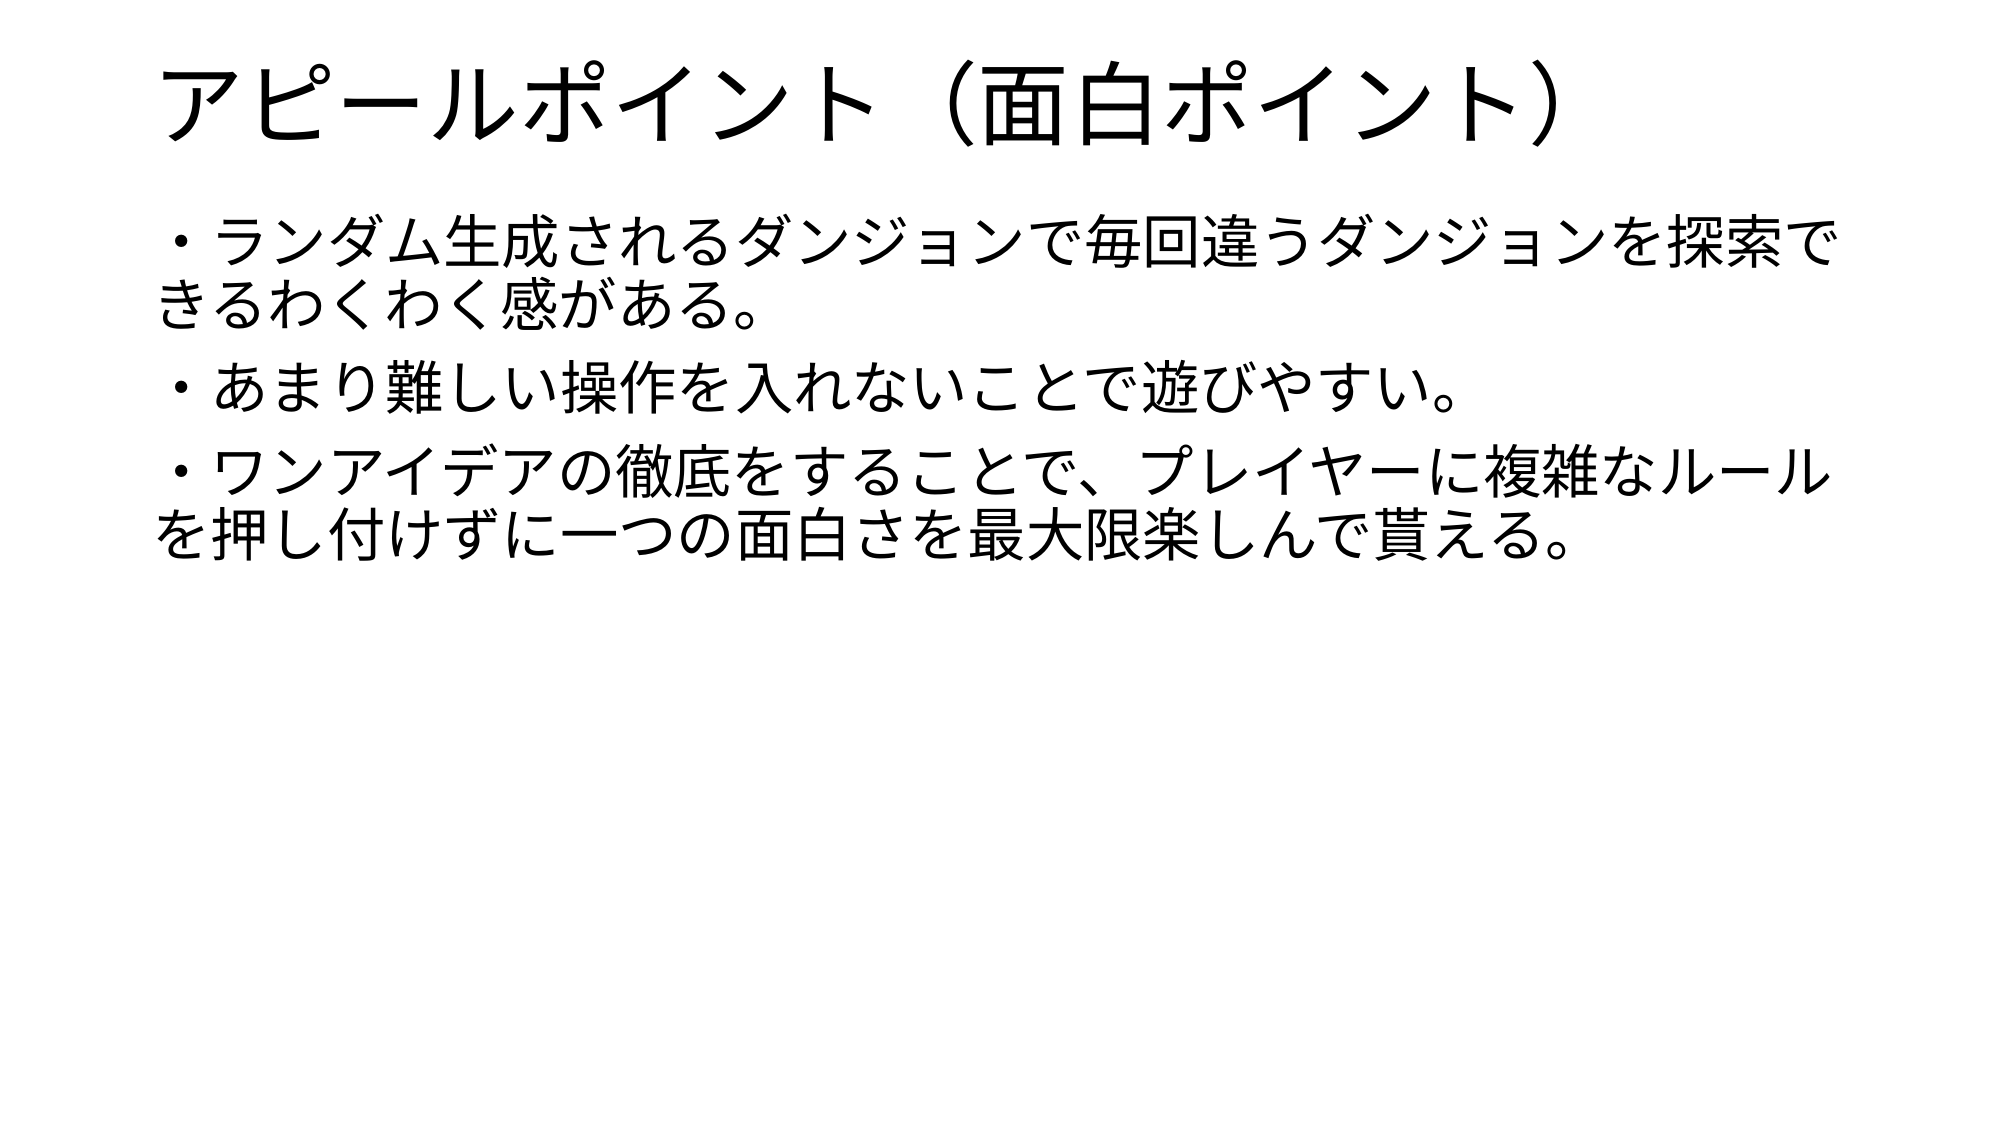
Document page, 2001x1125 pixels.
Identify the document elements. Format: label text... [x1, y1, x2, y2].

title アピールポイント（面白ポイント） [137, 0, 1863, 205]
list ・ランダム生成されるダンジョンで毎回違うダンジョンを探索できるわくわく感がある。 ・あまり難しい操作を入れないことで遊びやすい。 ・ワンアイデアの徹底をすることで、プレイヤーに複雑なルールを押し付けずに一つの面白さを最大限楽しんで貰える。 [137, 205, 1863, 1080]
